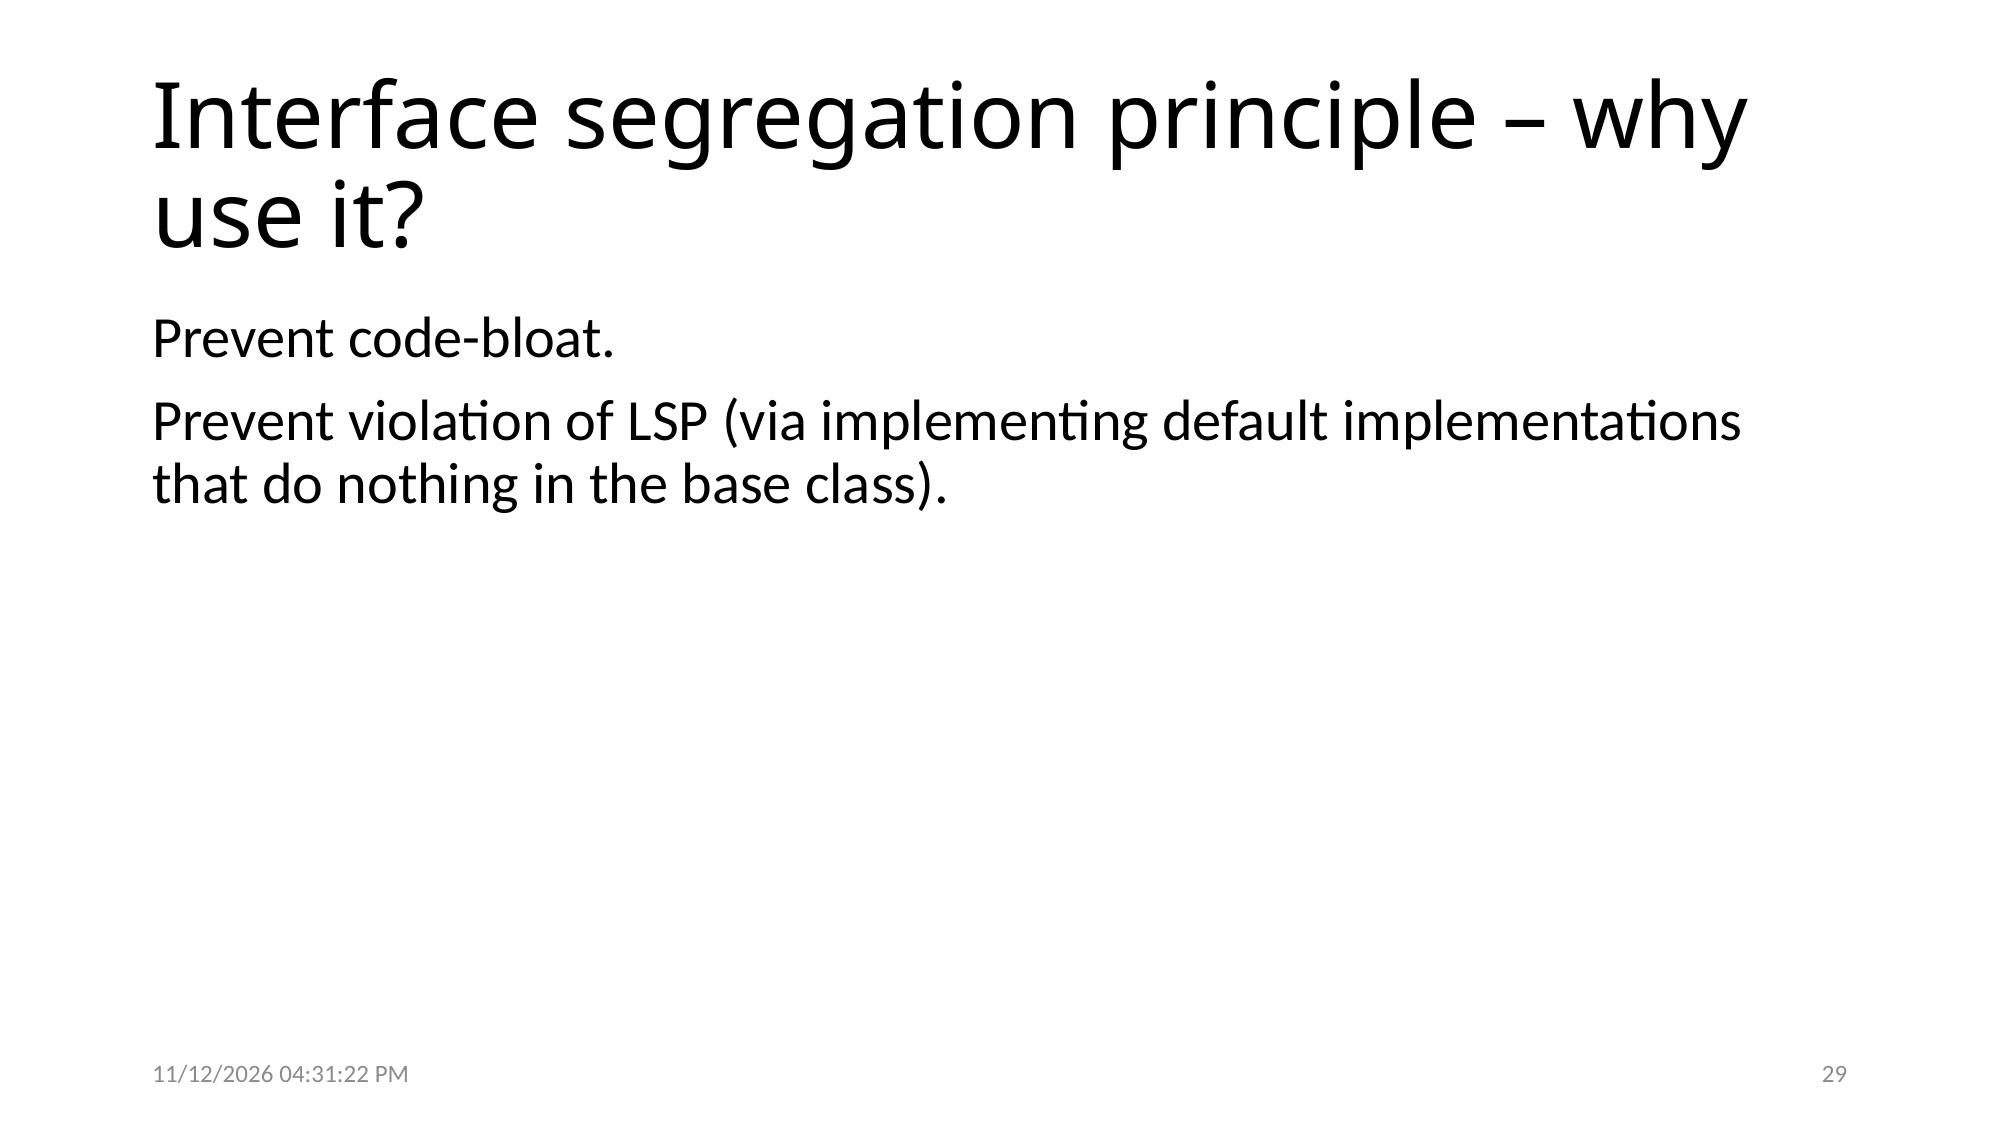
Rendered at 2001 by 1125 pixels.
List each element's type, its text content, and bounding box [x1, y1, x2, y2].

slide_number 29 [1412, 1042, 1863, 1103]
list Prevent code-bloat. Prevent violation of LSP (via implementing default implementations that do nothing in the base class). [137, 299, 1863, 1014]
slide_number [137, 1042, 588, 1103]
title Interface segregation principle – why use it? [137, 59, 1863, 278]
